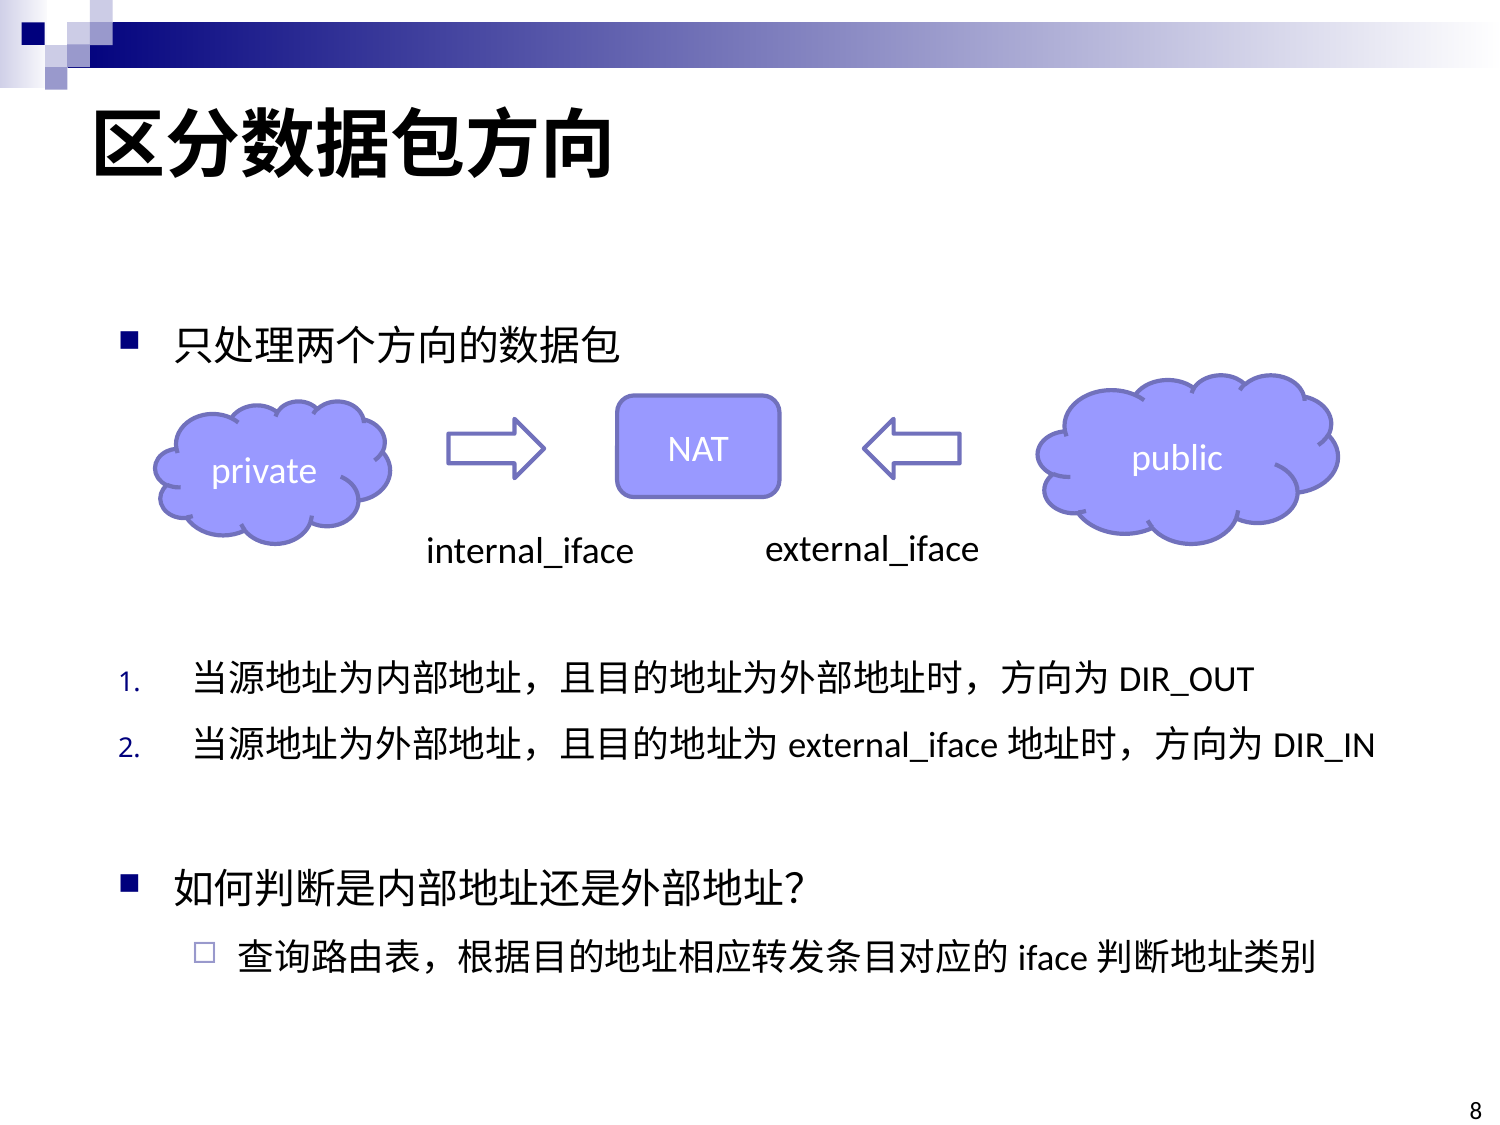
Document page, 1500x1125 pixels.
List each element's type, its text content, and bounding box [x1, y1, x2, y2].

list 只处理两个方向的数据包 当源地址为内部地址，且目的地址为外部地址时，方向为DIR_OUT 当源地址为外部地址，且目的地址为external_iface地址时，方向为DIR_IN 如何判断是内部地址还是外部地址？ 查询路由表，根据目的地址相应转发条目对应的iface判断地址类别 [103, 287, 1397, 1014]
text_box private [152, 399, 393, 547]
text_box public [1035, 373, 1341, 547]
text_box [409, 395, 997, 580]
slide_number 8 [1448, 1100, 1483, 1125]
title 区分数据包方向 [75, 75, 1425, 209]
